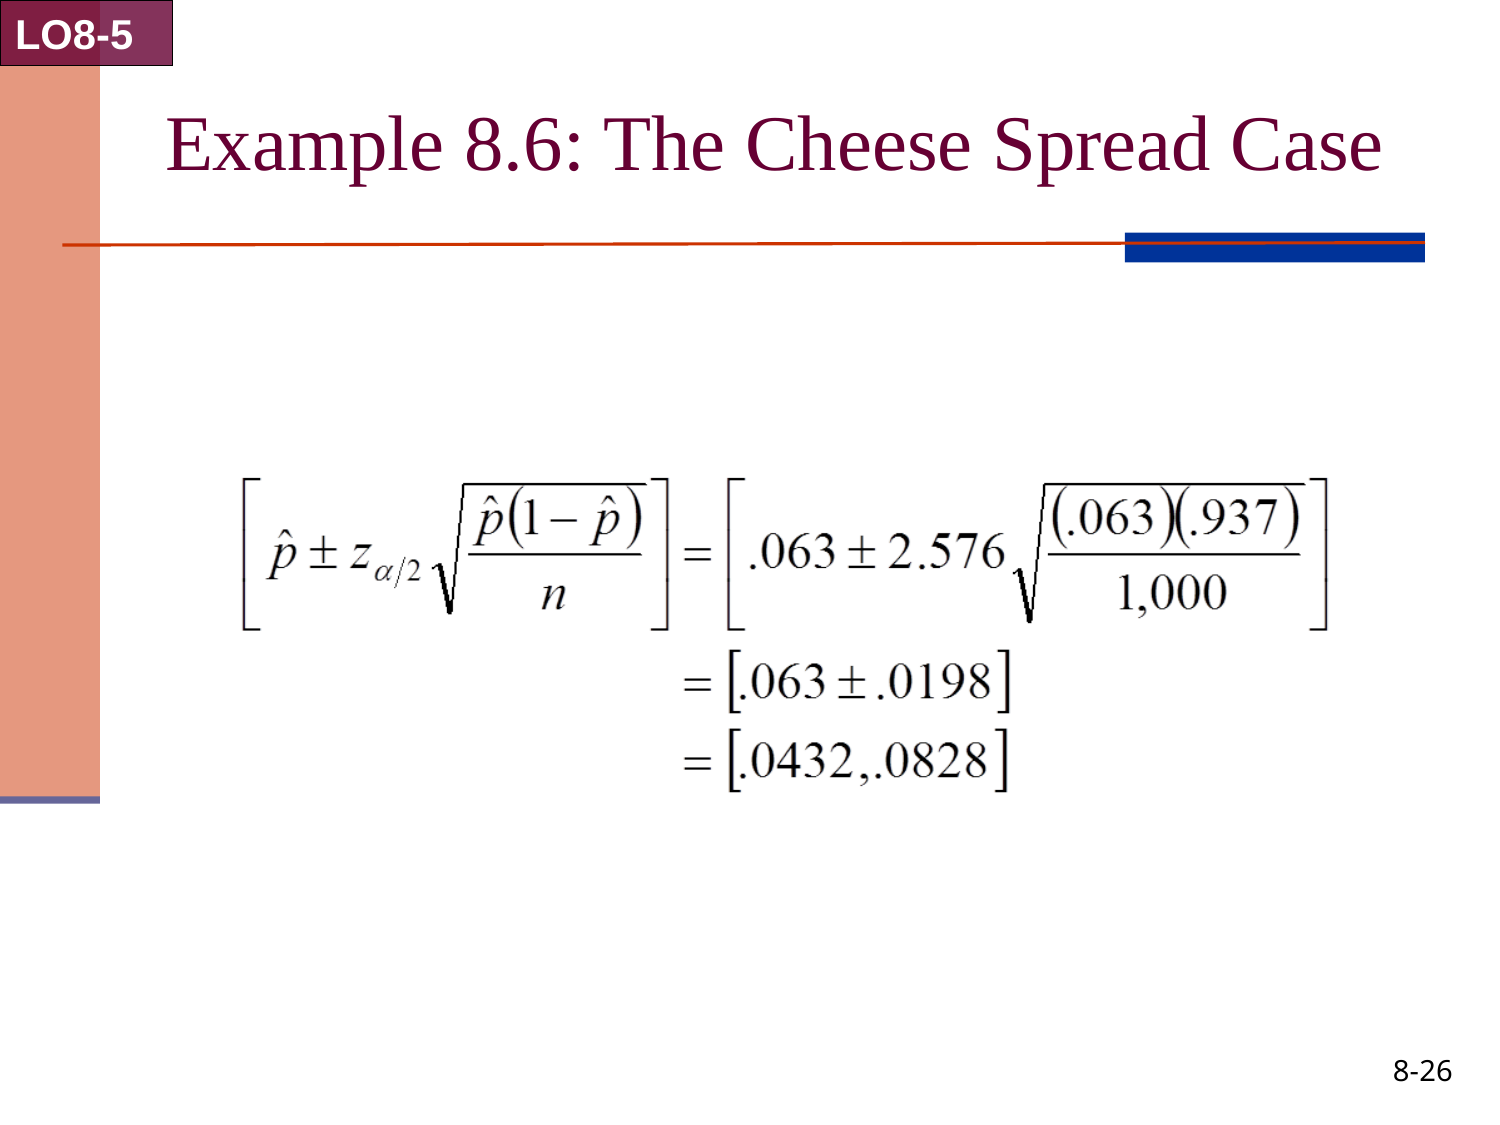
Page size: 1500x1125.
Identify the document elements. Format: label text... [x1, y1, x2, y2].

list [234, 468, 1341, 800]
title Example 8.6: The Cheese Spread Case [150, 45, 1425, 234]
slide_number 8-26 [1155, 1024, 1468, 1100]
list LO8-5 [0, 0, 173, 66]
